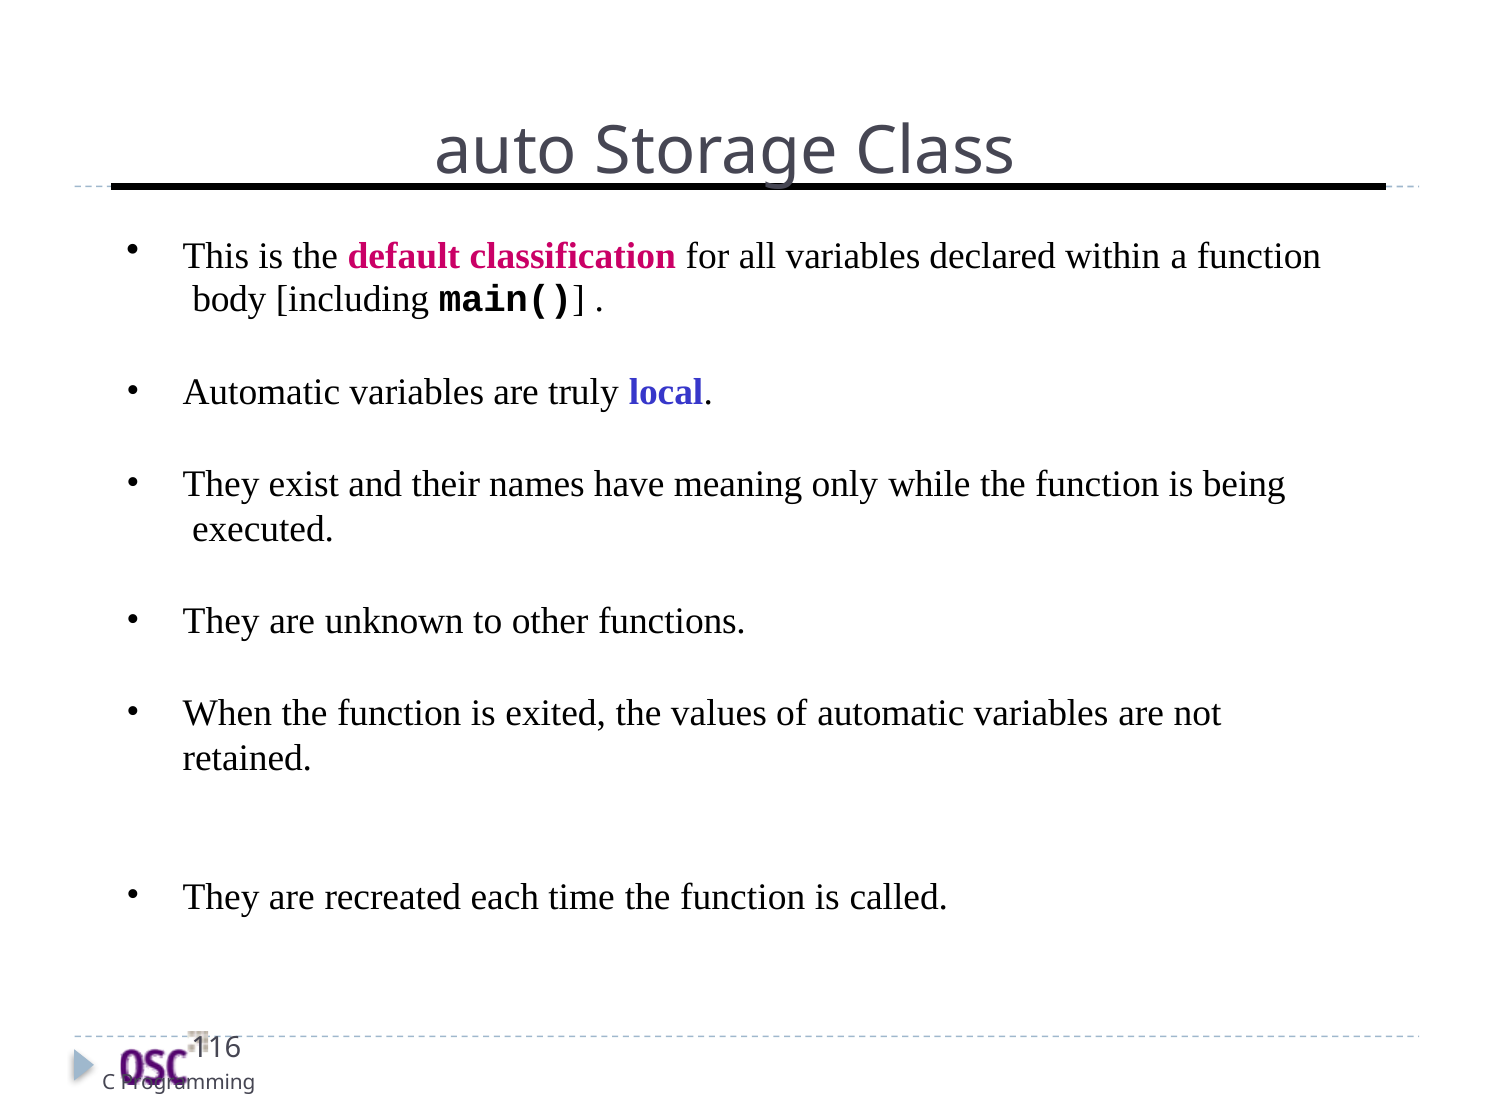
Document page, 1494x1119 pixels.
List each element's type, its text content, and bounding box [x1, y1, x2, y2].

text_box [120, 1031, 209, 1036]
text_box This is the default classification for all variables declared within a function body [including main()] . Automatic variables are truly local. They exist and their names have meaning only while the function is being executed. They are unknown to other functions. When the function is exited, the values of automatic variables are not retained. They are recreated each time the function is called. [124, 233, 1365, 917]
slide_number 116 C Programming [100, 1036, 424, 1119]
title auto Storage Class [74, 0, 1420, 187]
